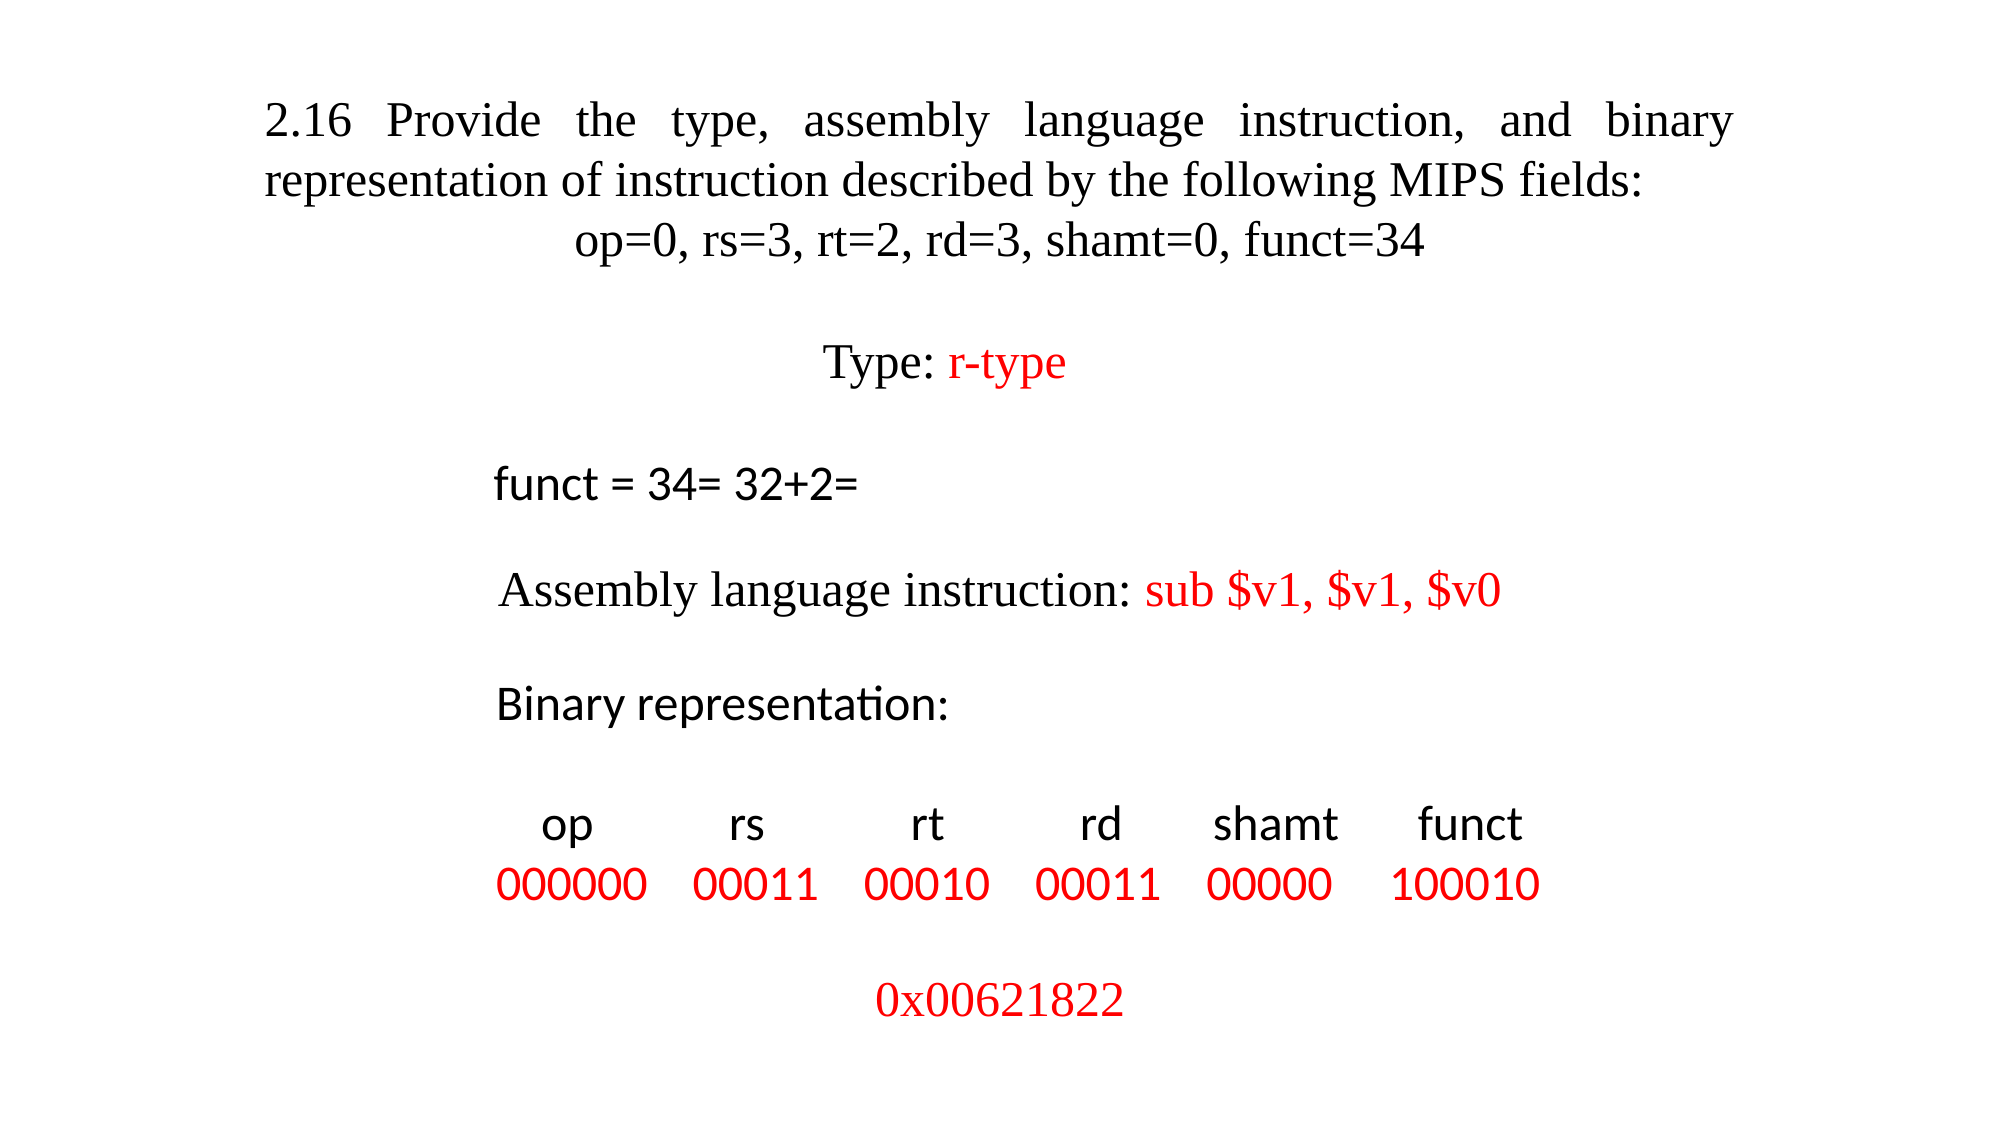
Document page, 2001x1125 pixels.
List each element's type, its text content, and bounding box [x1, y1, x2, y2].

text_box Type: r-type [807, 321, 1083, 396]
text_box Assembly language instruction: sub $v1, $v1, $v0 [483, 549, 1517, 625]
text_box 0x00621822 [860, 959, 1140, 1034]
text_box Binary representation: op rs rt rd shamt funct 000000 00011 00010 00011 00000 100010 [481, 663, 1690, 919]
text_box 2.16 Provide the type, assembly language instruction, and binary representation of instruction described by the following MIPS fields: op=0, rs=3, rt=2, rd=3, shamt=0, funct=34 [249, 79, 1750, 274]
